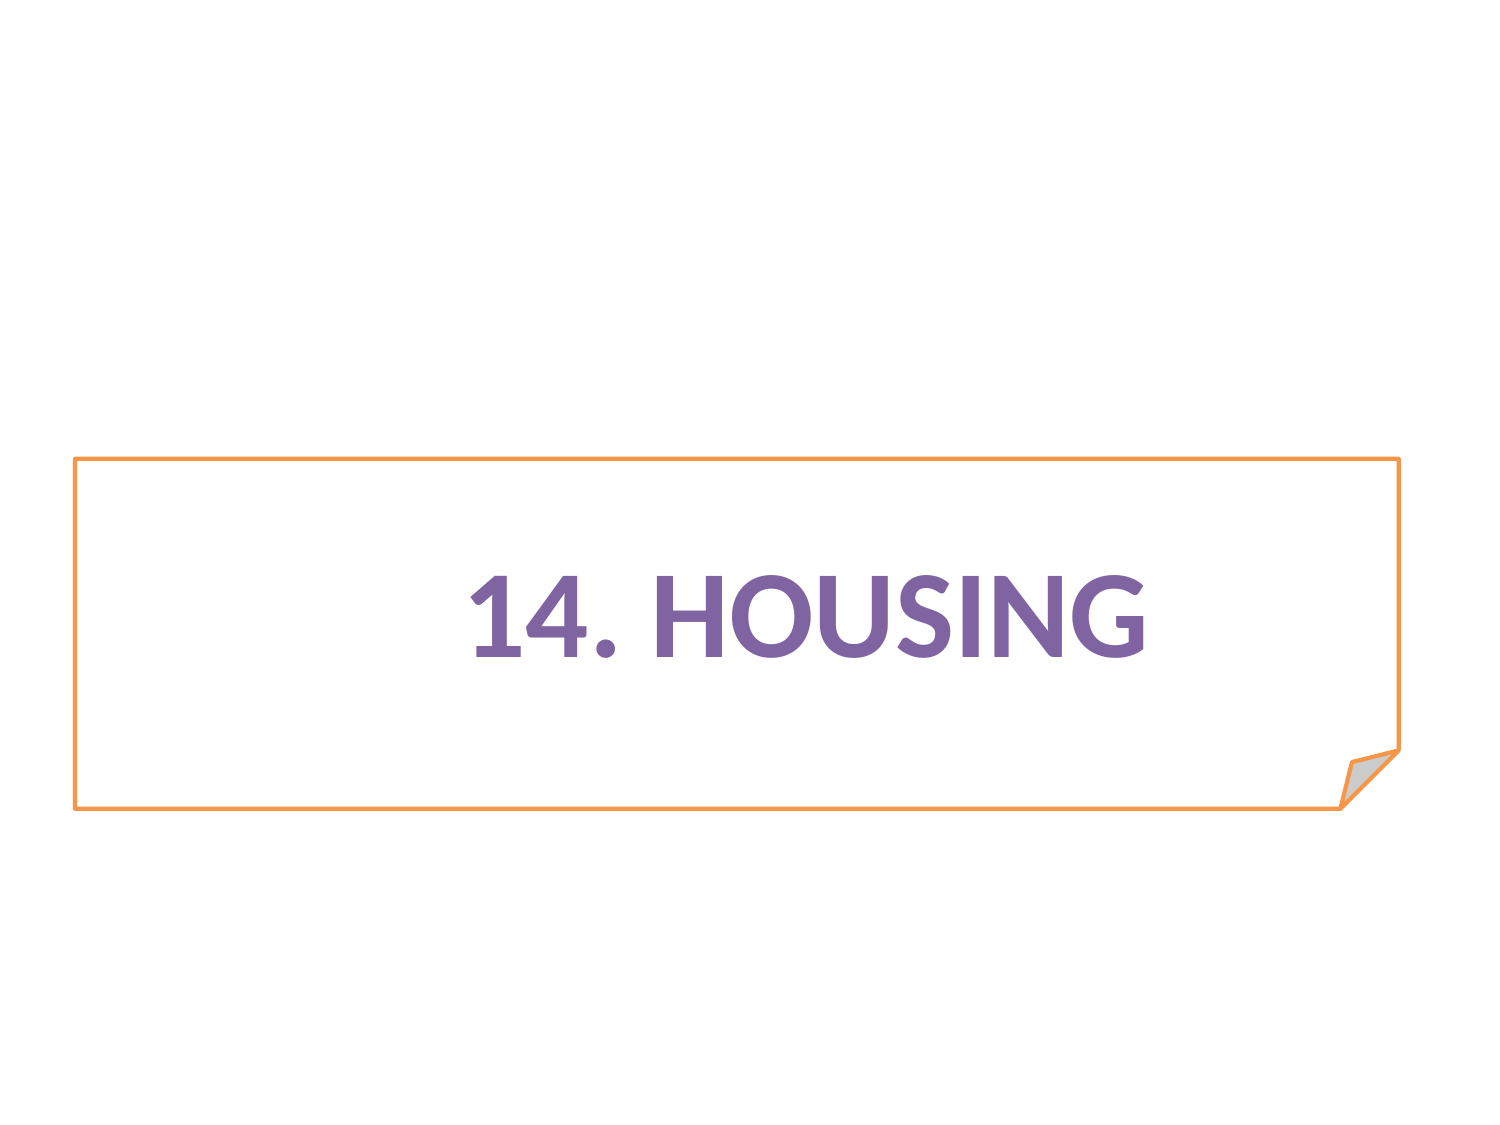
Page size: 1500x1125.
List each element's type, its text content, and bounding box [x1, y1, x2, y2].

text_box [72, 456, 1401, 811]
text_box 14. HOUSING [447, 524, 1165, 690]
